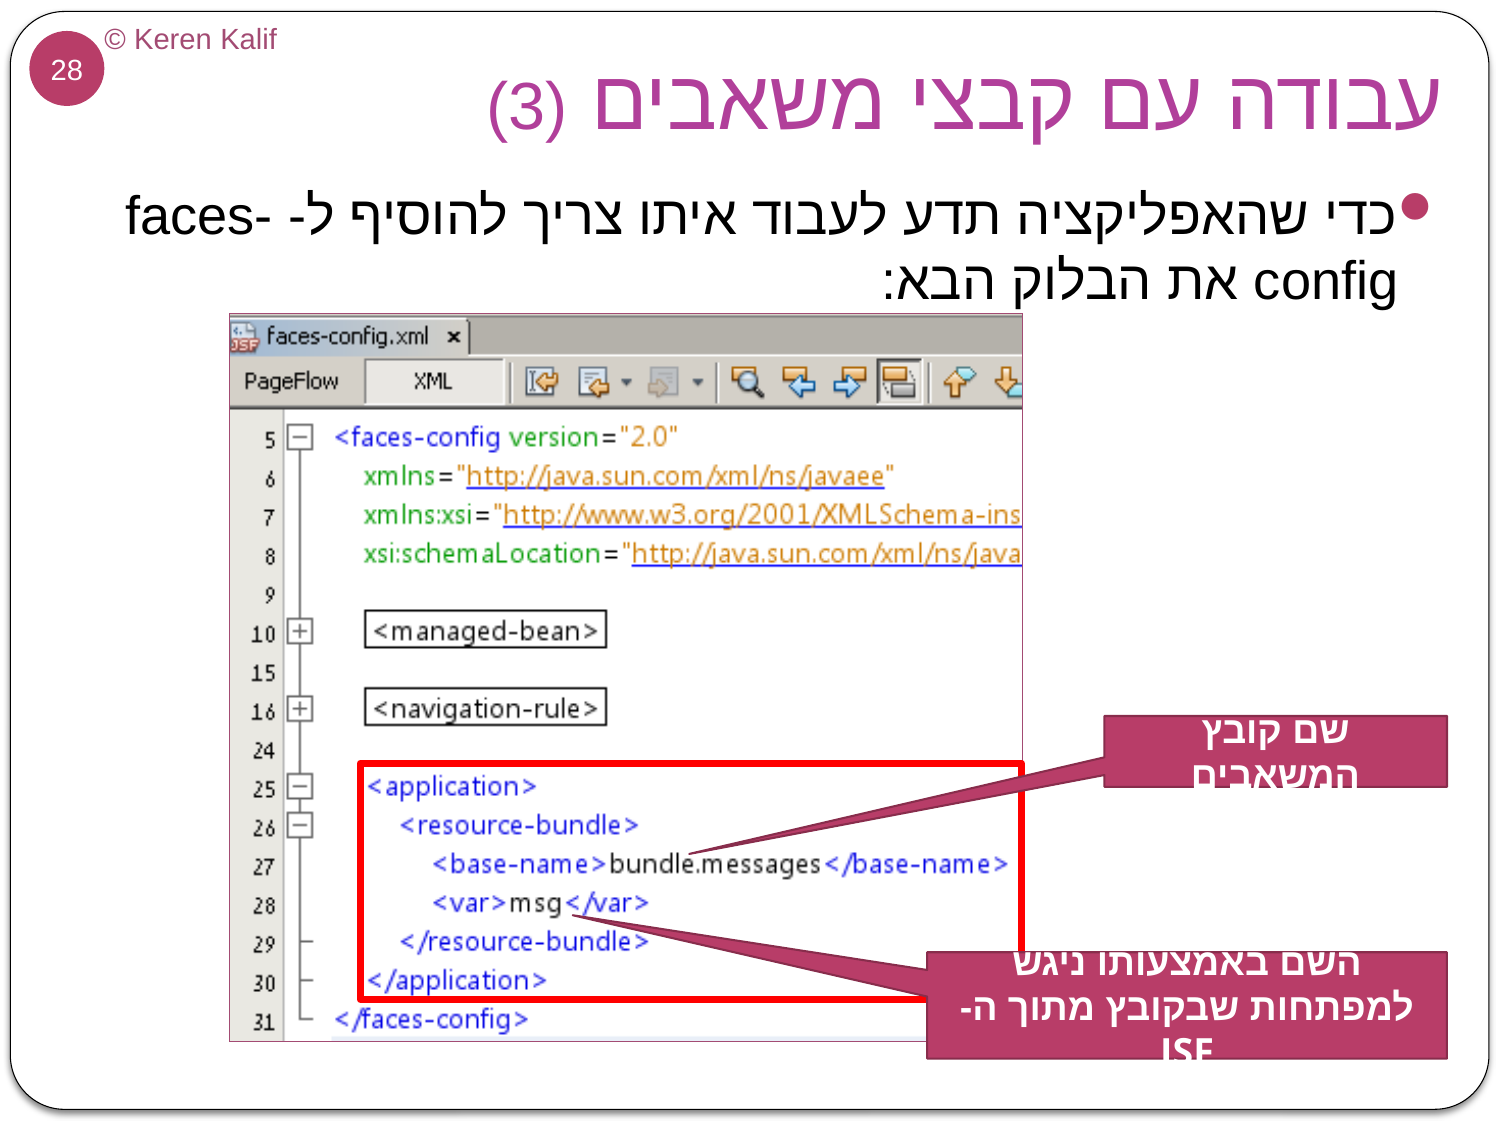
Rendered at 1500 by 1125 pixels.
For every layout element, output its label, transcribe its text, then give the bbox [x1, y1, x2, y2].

title עבודה עם קבצי משאבים (3) [29, 44, 1459, 162]
text_box השם באמצעותו ניגש למפתחות שבקובץ מתוך ה- JSF [926, 951, 1448, 1060]
picture [229, 314, 1022, 1041]
text_box שם קובץ המשאבים [1028, 714, 1449, 791]
list כדי שהאפליקציה תדע לעבוד איתו צריך להוסיף ל- faces-config את הבלוק הבא: [29, 172, 1459, 1071]
